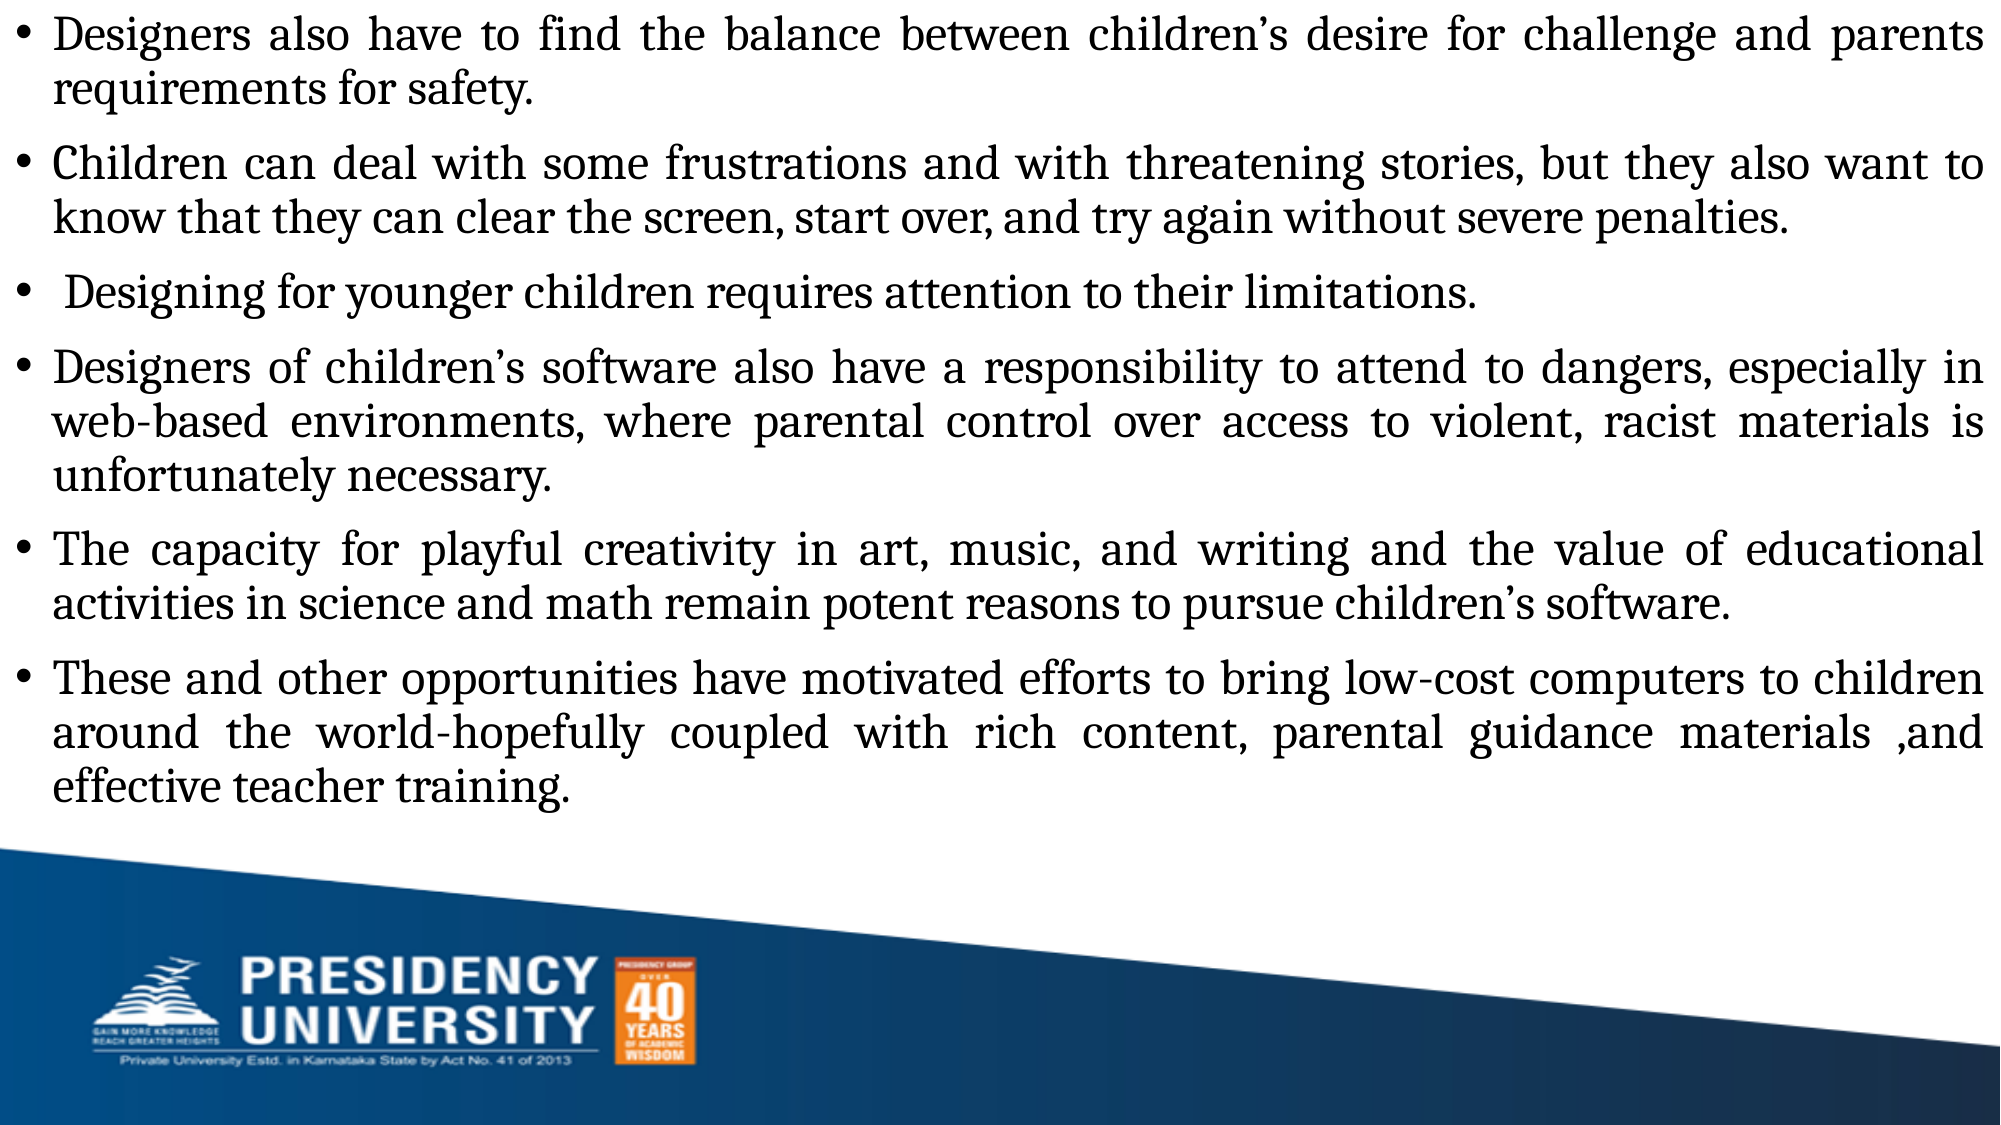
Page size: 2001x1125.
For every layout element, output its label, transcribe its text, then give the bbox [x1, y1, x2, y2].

list Designers also have to find the balance between children’s desire for challenge and parents requirements for safety. Children can deal with some frustrations and with threatening stories, but they also want to know that they can clear the screen, start over, and try again without severe penalties. Designing for younger children requires attention to their limitations. Designers of children’s software also have a responsibility to attend to dangers, especially in web-based environments, where parental control over access to violent, racist materials is unfortunately necessary. The capacity for playful creativity in art, music, and writing and the value of educational activities in science and math remain potent reasons to pursue children’s software. These and other opportunities have motivated efforts to bring low-cost computers to children around the world-hopefully coupled with rich content, parental guidance materials ,and effective teacher training. [0, 0, 2000, 938]
picture [0, 938, 2000, 1125]
